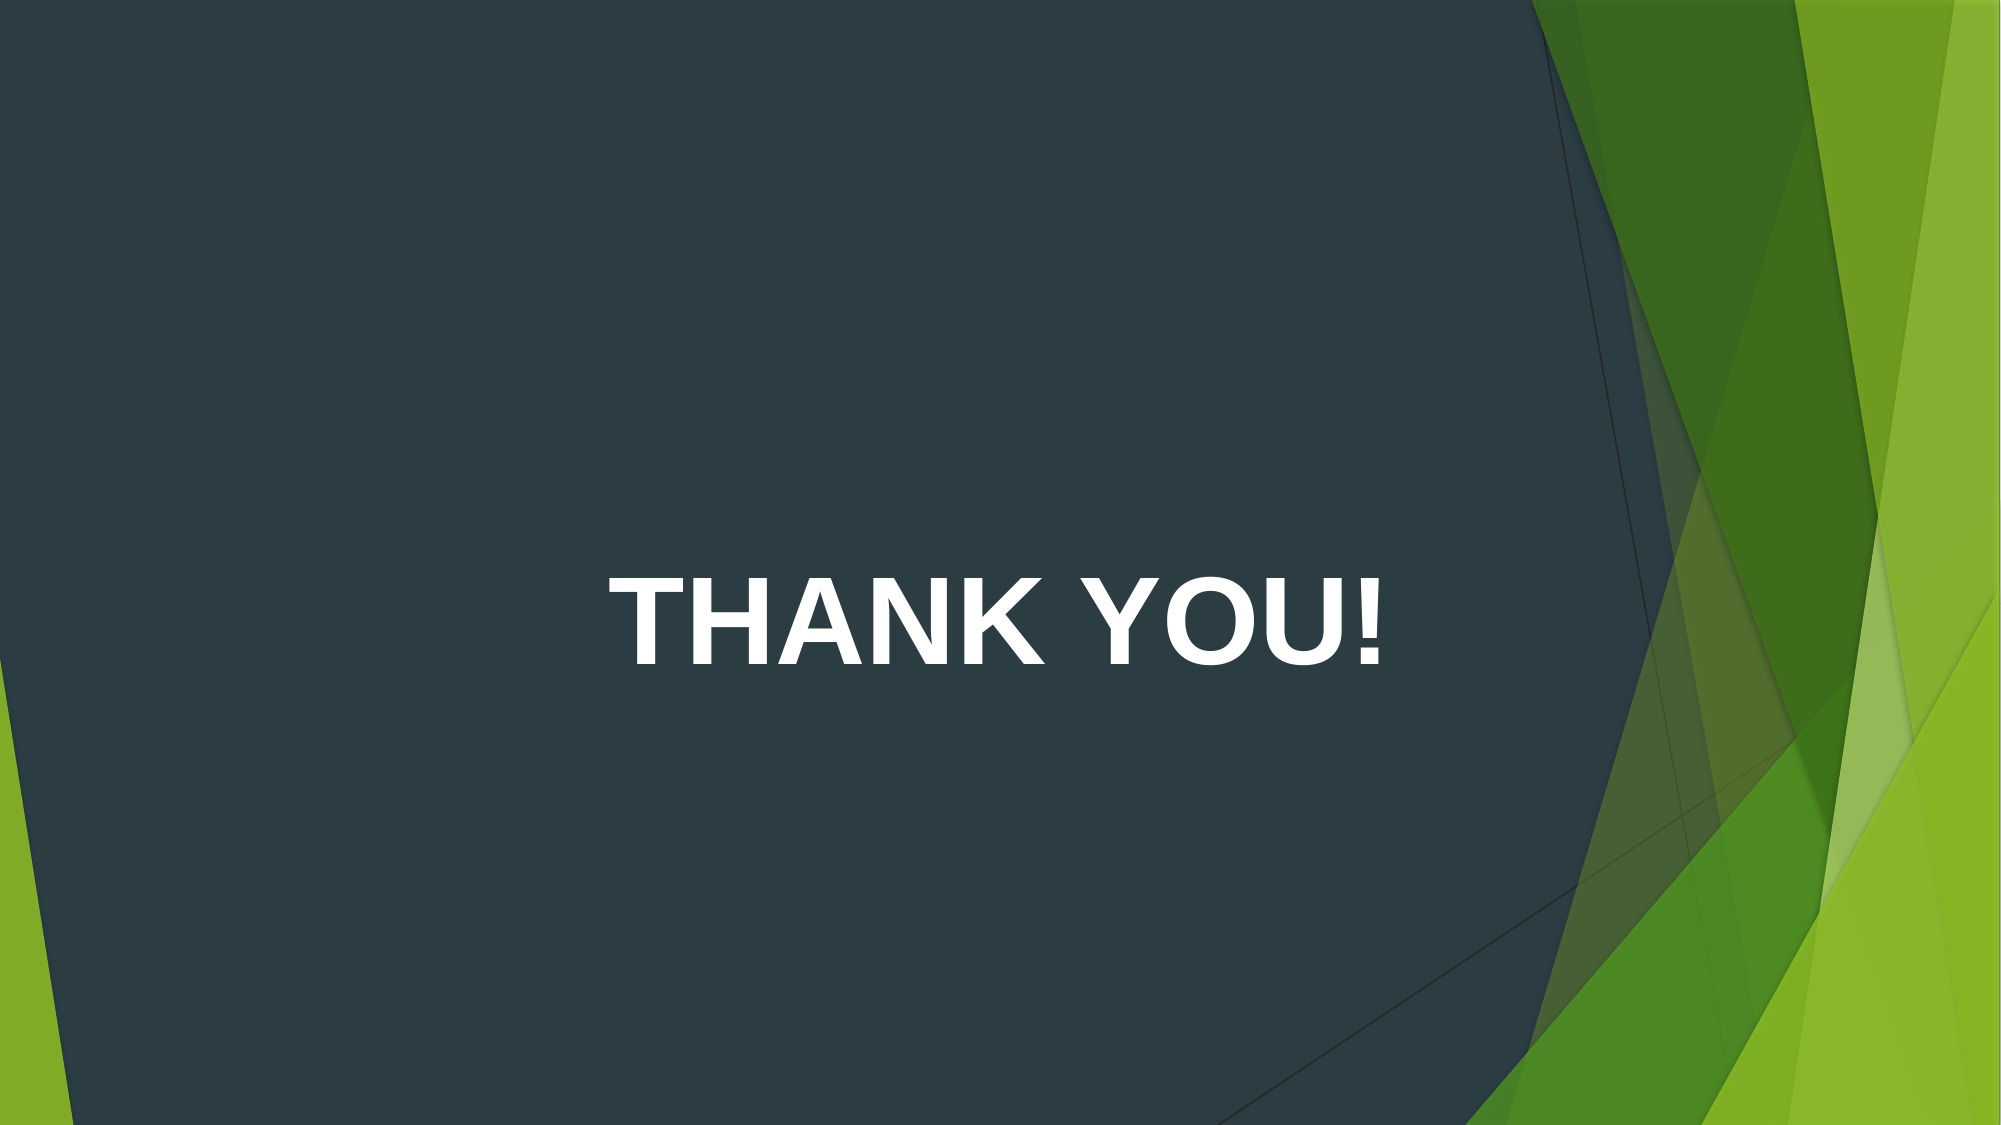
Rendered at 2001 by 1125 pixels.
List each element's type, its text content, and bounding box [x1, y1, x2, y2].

text_box THANK YOU! [500, 532, 1500, 697]
